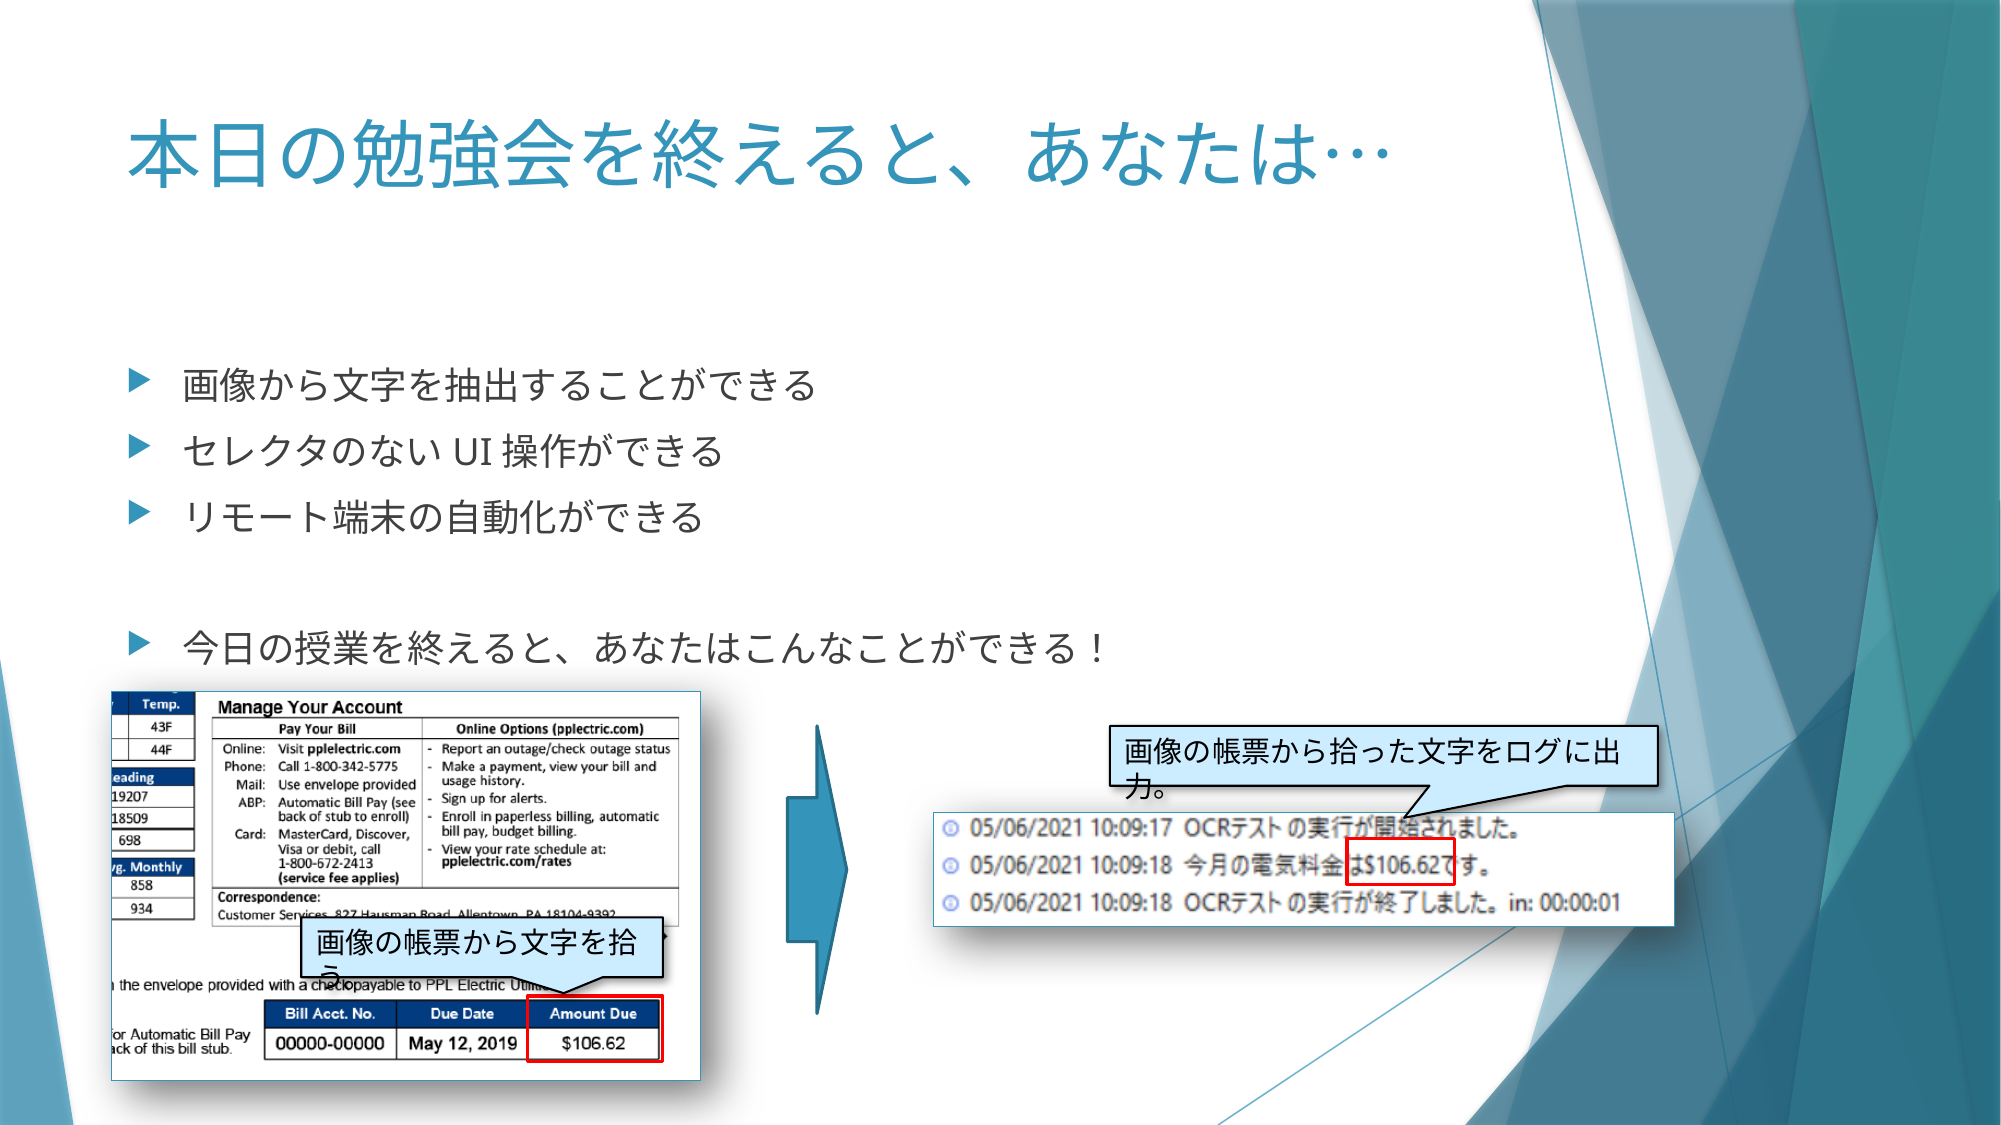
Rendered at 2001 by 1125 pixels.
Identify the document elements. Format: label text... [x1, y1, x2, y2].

list 画像から文字を抽出することができる セレクタのないUI操作ができる リモート端末の自動化ができる 今日の授業を終えると、あなたはこんなことができる！ [111, 354, 1522, 992]
picture [110, 690, 701, 1081]
text_box 画像の帳票から拾った文字をログに出力。 [1108, 724, 1660, 811]
picture [933, 812, 1675, 928]
title 本日の勉強会を終えると、あなたは… [111, 99, 1522, 317]
text_box [785, 724, 849, 1016]
